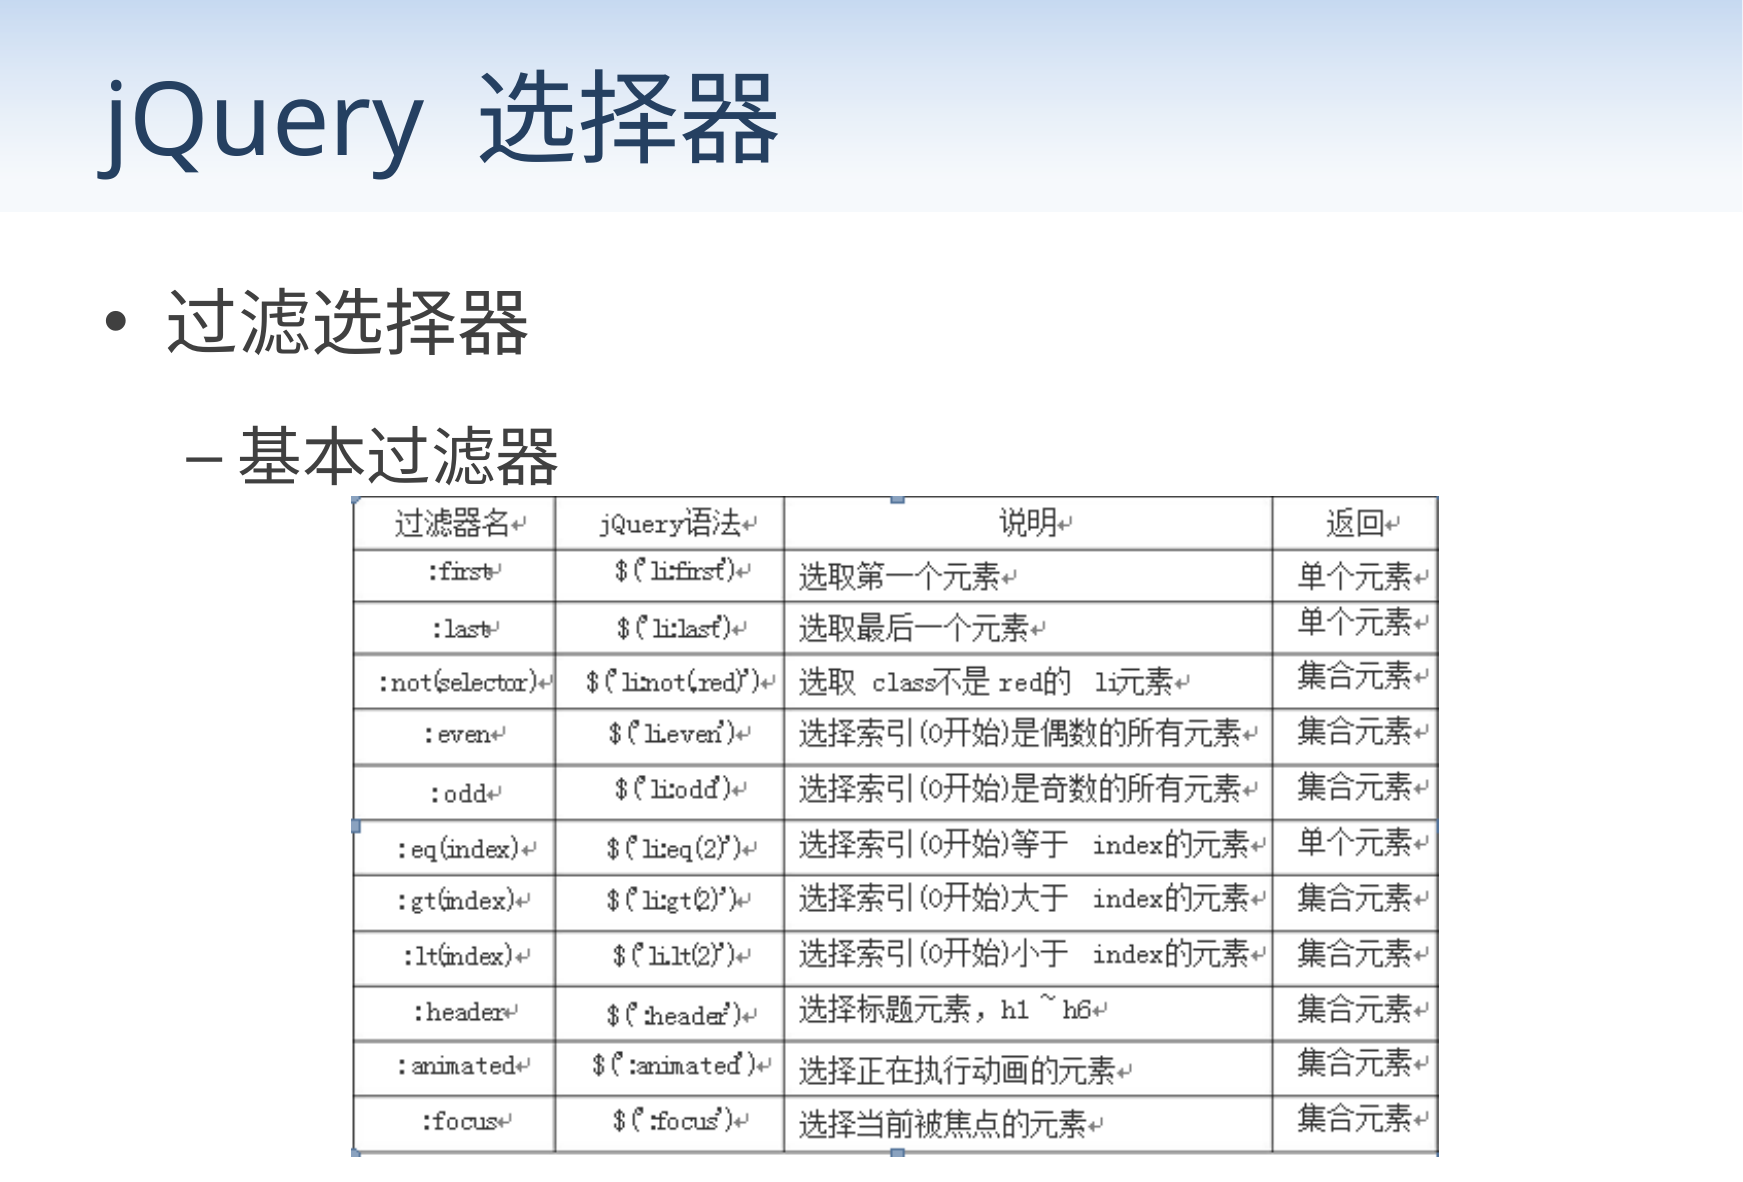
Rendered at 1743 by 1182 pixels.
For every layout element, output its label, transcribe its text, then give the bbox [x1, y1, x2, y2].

title jQuery 选择器 [87, 15, 1656, 213]
list 过滤选择器 基本过滤器 [87, 224, 1656, 1004]
picture [351, 495, 1439, 1157]
